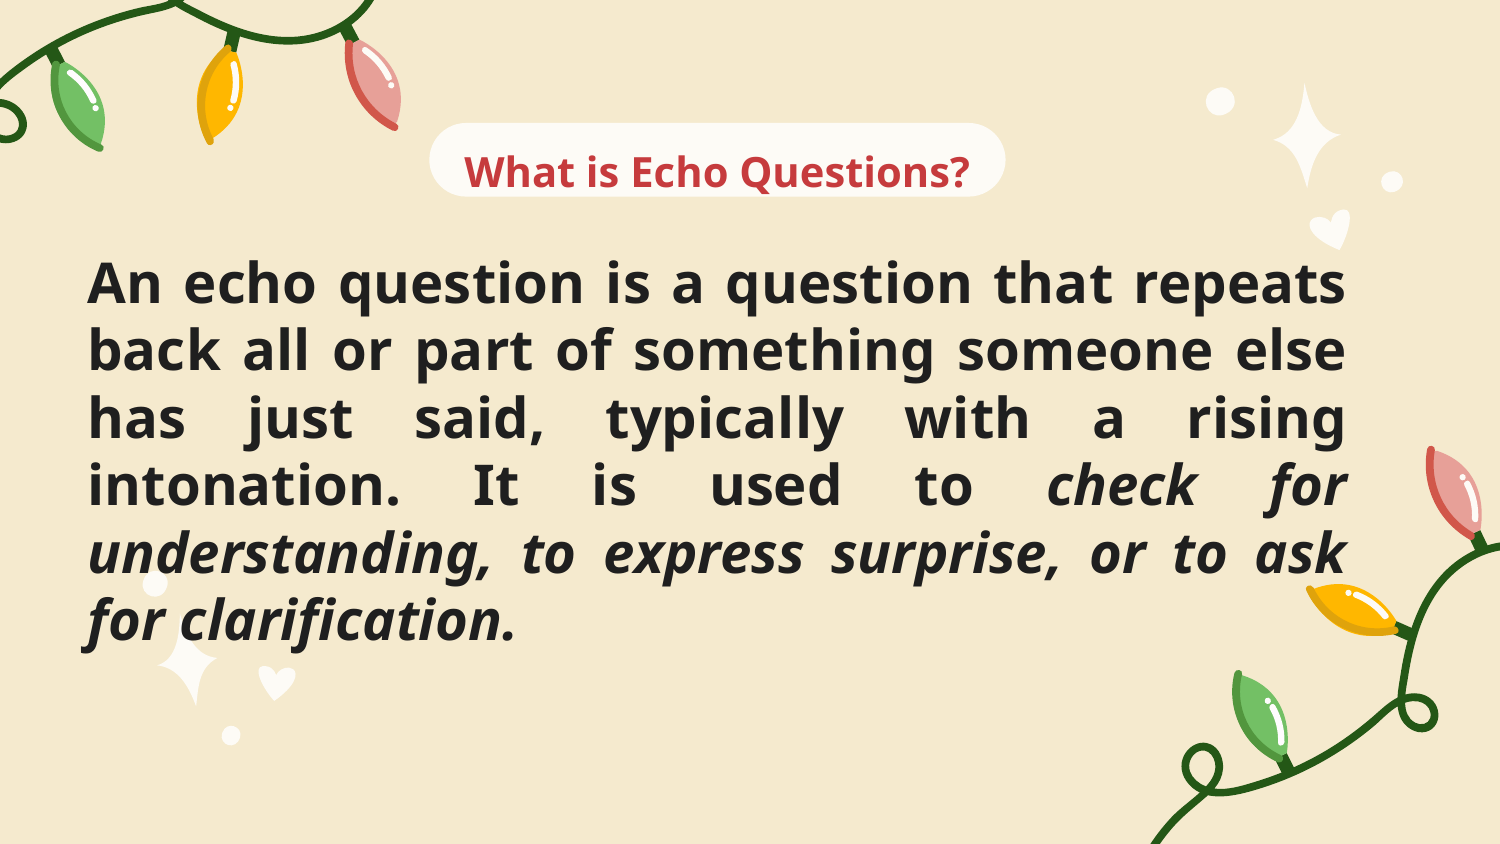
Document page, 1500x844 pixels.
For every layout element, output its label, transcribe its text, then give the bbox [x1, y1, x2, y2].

title What is Echo Questions? [399, 122, 1035, 197]
title An echo question is a question that repeats back all or part of something someone else has just said, typically with a rising intonation. It is used to check for understanding, to express surprise, or to ask for clarification. [72, 215, 1363, 684]
